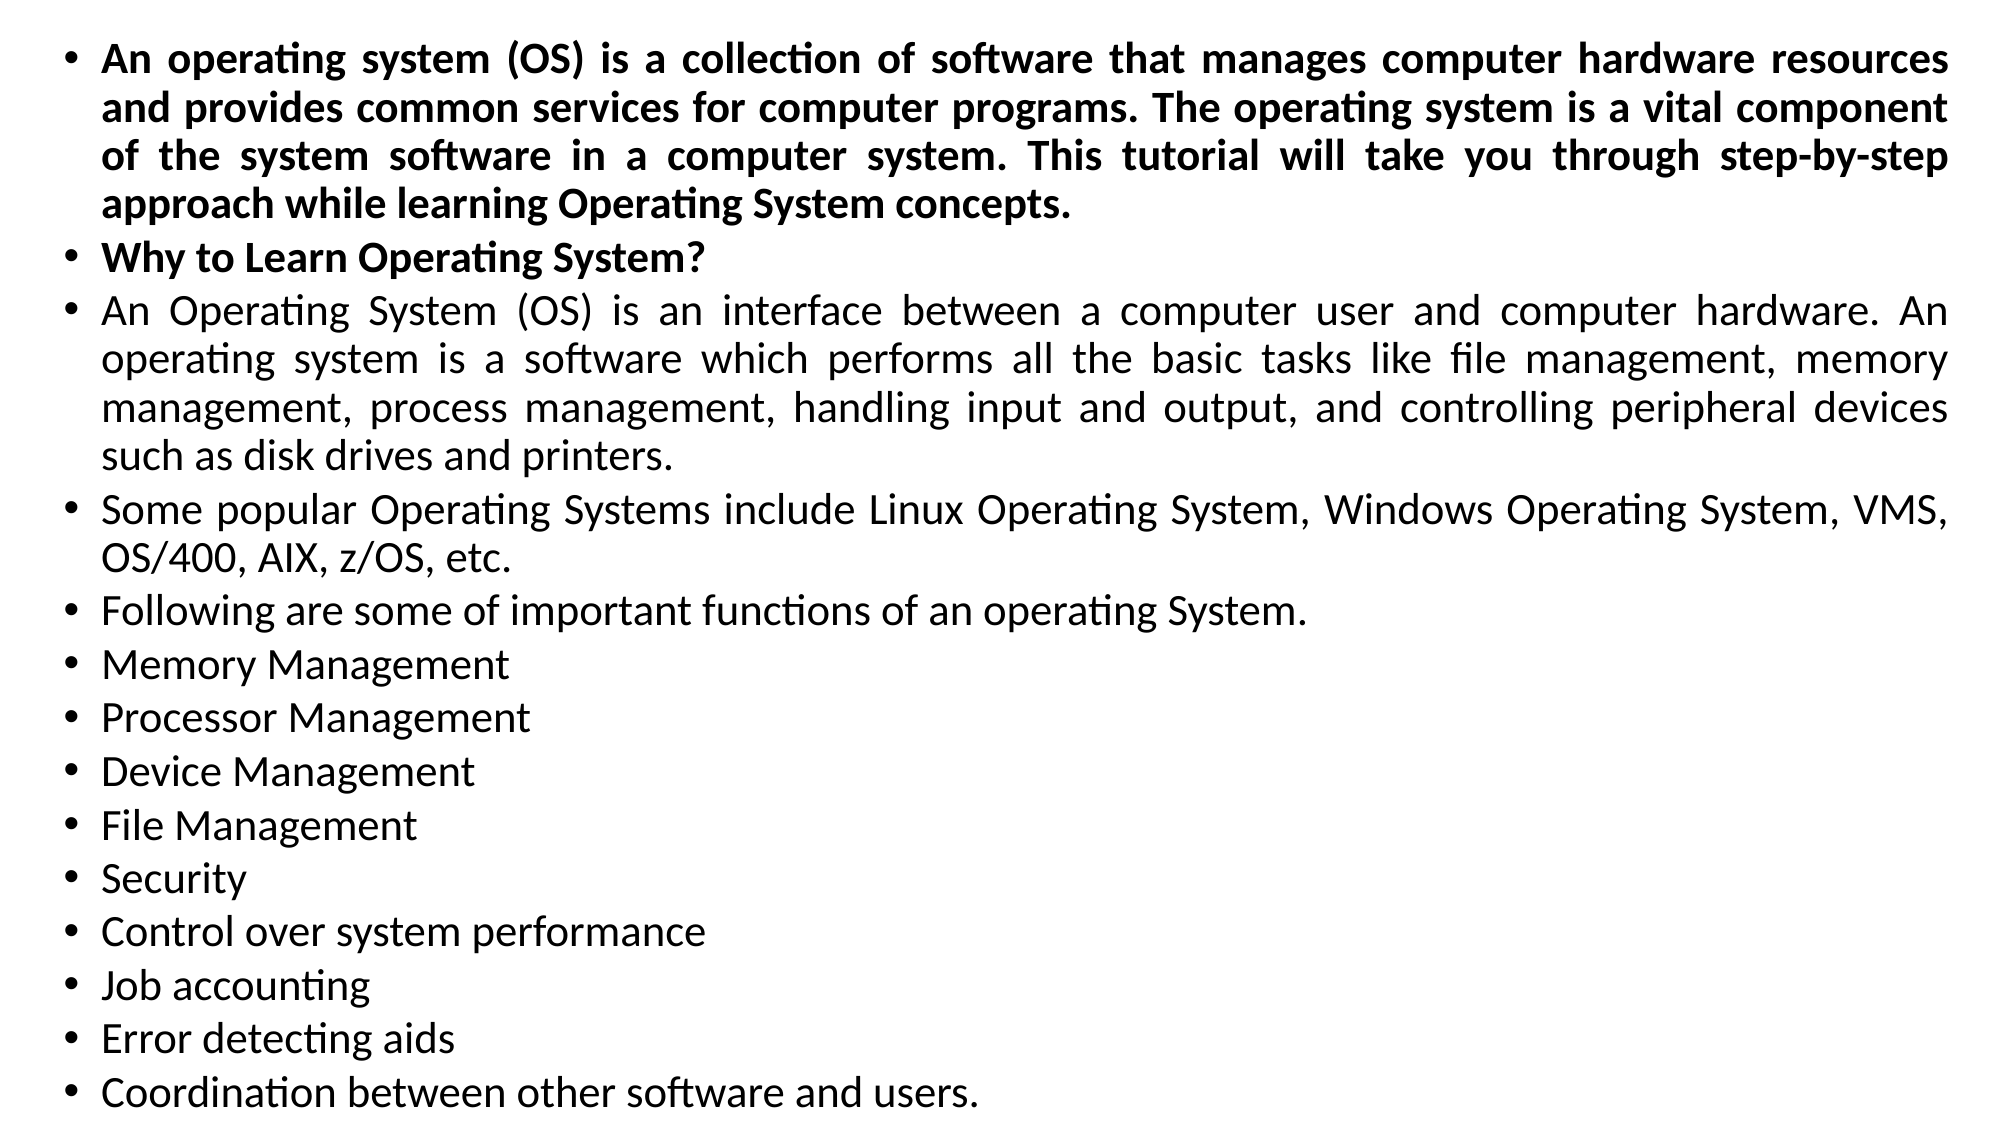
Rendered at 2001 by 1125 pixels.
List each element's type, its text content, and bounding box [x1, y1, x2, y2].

list An operating system (OS) is a collection of software that manages computer hardware resources and provides common services for computer programs. The operating system is a vital component of the system software in a computer system. This tutorial will take you through step-by-step approach while learning Operating System concepts. Why to Learn Operating System? An Operating System (OS) is an interface between a computer user and computer hardware. An operating system is a software which performs all the basic tasks like file management, memory management, process management, handling input and output, and controlling peripheral devices such as disk drives and printers. Some popular Operating Systems include Linux Operating System, Windows Operating System, VMS, OS/400, AIX, z/OS, etc. Following are some of important functions of an operating System. Memory Management Processor Management Device Management File Management Security Control over system performance Job accounting Error detecting aids Coordination between other software and users. [48, 0, 1967, 1125]
